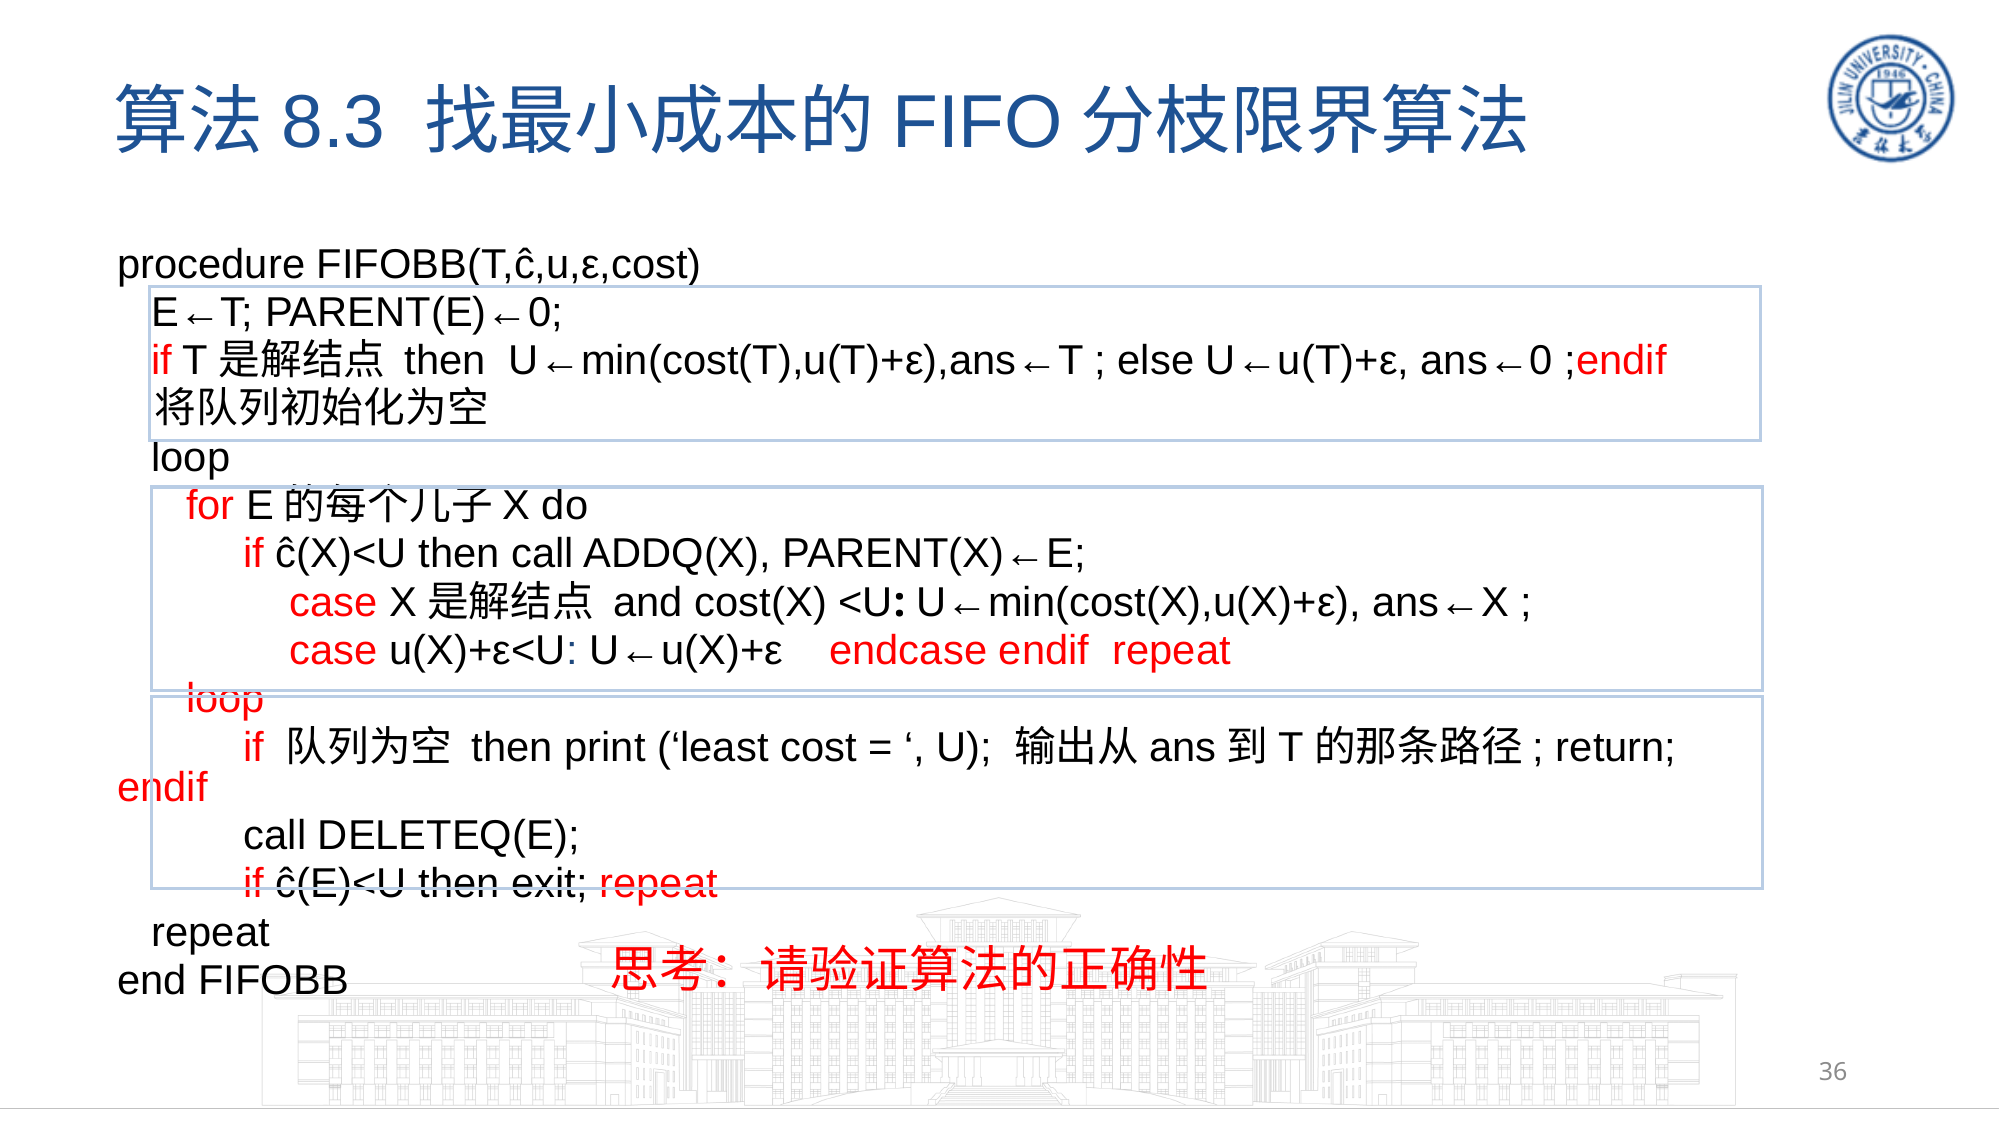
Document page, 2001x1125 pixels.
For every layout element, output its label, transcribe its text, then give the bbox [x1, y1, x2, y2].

text_box [149, 286, 1761, 441]
text_box [151, 486, 1763, 691]
picture [1824, 15, 1965, 173]
text_box procedure FIFOBB(T,ĉ,u,ε,cost) E←T; PARENT(E)←0; if T是解结点 then U←min(cost(T),u(T)+ε),ans←T ; else U←u(T)+ε, ans←0 ;endif 将队列初始化为空 loop for E的每个儿子X do if ĉ(X)<U then call ADDQ(X), PARENT(X)←E; case X是解结点 and cost(X) <U: U←min(cost(X),u(X)+ε), ans←X ; case u(X)+ε<U: U←u(X)+ε endcase endif repeat loop if 队列为空 then print (‘least cost = ‘, U); 输出从ans到T的那条路径; return; endif call DELETEQ(E); if ĉ(E)<U then exit; repeat repeat end FIFOBB [102, 238, 1749, 1043]
title 算法8.3 找最小成本的FIFO分枝限界算法 [98, 72, 1686, 174]
slide_number 36 [1412, 1042, 1863, 1103]
text_box [151, 696, 1763, 889]
text_box 思考：请验证算法的正确性 [594, 924, 1257, 1007]
list 问题状态 棋牌布局状态 初始排列称为初始状态 目标排列称为目标状态 状态空间树 棋牌每移动一次，就会产生一个新的布局状态 由所有可从初始状态经过一系列合法移动到达的状态构成 儿子结点是当前结点通过一次合法的移动可以到达的布局状态。 [0, 897, 1999, 1109]
